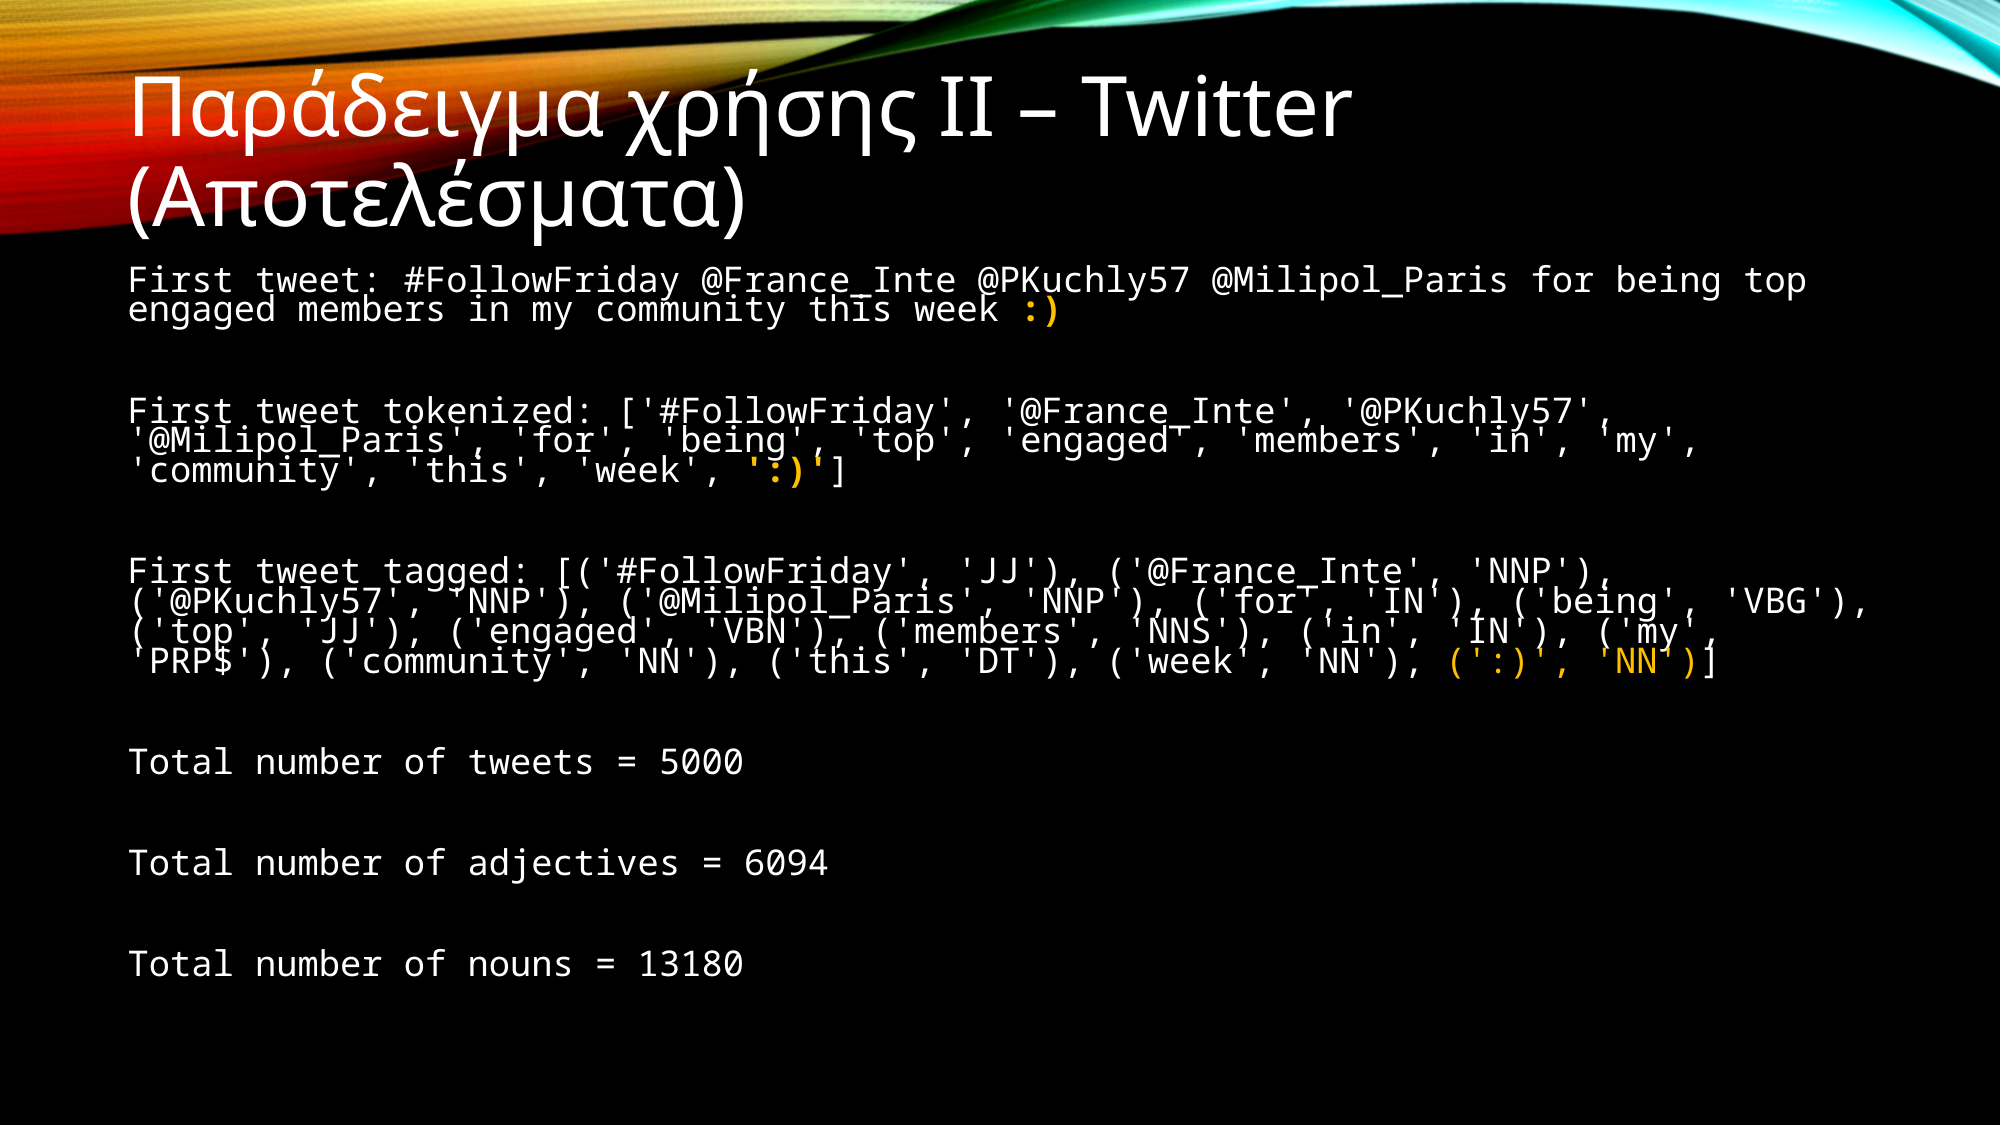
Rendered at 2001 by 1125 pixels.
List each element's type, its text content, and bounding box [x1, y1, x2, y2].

title Παράδειγμα χρήσης ΙΙ – Twitter (Αποτελέσματα) [112, 48, 1888, 260]
list First tweet: #FollowFriday @France_Inte @PKuchly57 @Milipol_Paris for being top engaged members in my community this week :) First tweet tokenized: ['#FollowFriday', '@France_Inte', '@PKuchly57', '@Milipol_Paris', 'for', 'being', 'top', 'engaged', 'members', 'in', 'my', 'community', 'this', 'week', ':)'] First tweet tagged: [('#FollowFriday', 'JJ'), ('@France_Inte', 'NNP'), ('@PKuchly57', 'NNP'), ('@Milipol_Paris', 'NNP'), ('for', 'IN'), ('being', 'VBG'), ('top', 'JJ'), ('engaged', 'VBN'), ('members', 'NNS'), ('in', 'IN'), ('my', 'PRP$'), ('community', 'NN'), ('this', 'DT'), ('week', 'NN'), (':)', 'NN')] Total number of tweets = 5000 Total number of adjectives = 6094 Total number of nouns = 13180 [112, 260, 1888, 1079]
picture [0, 0, 2000, 237]
